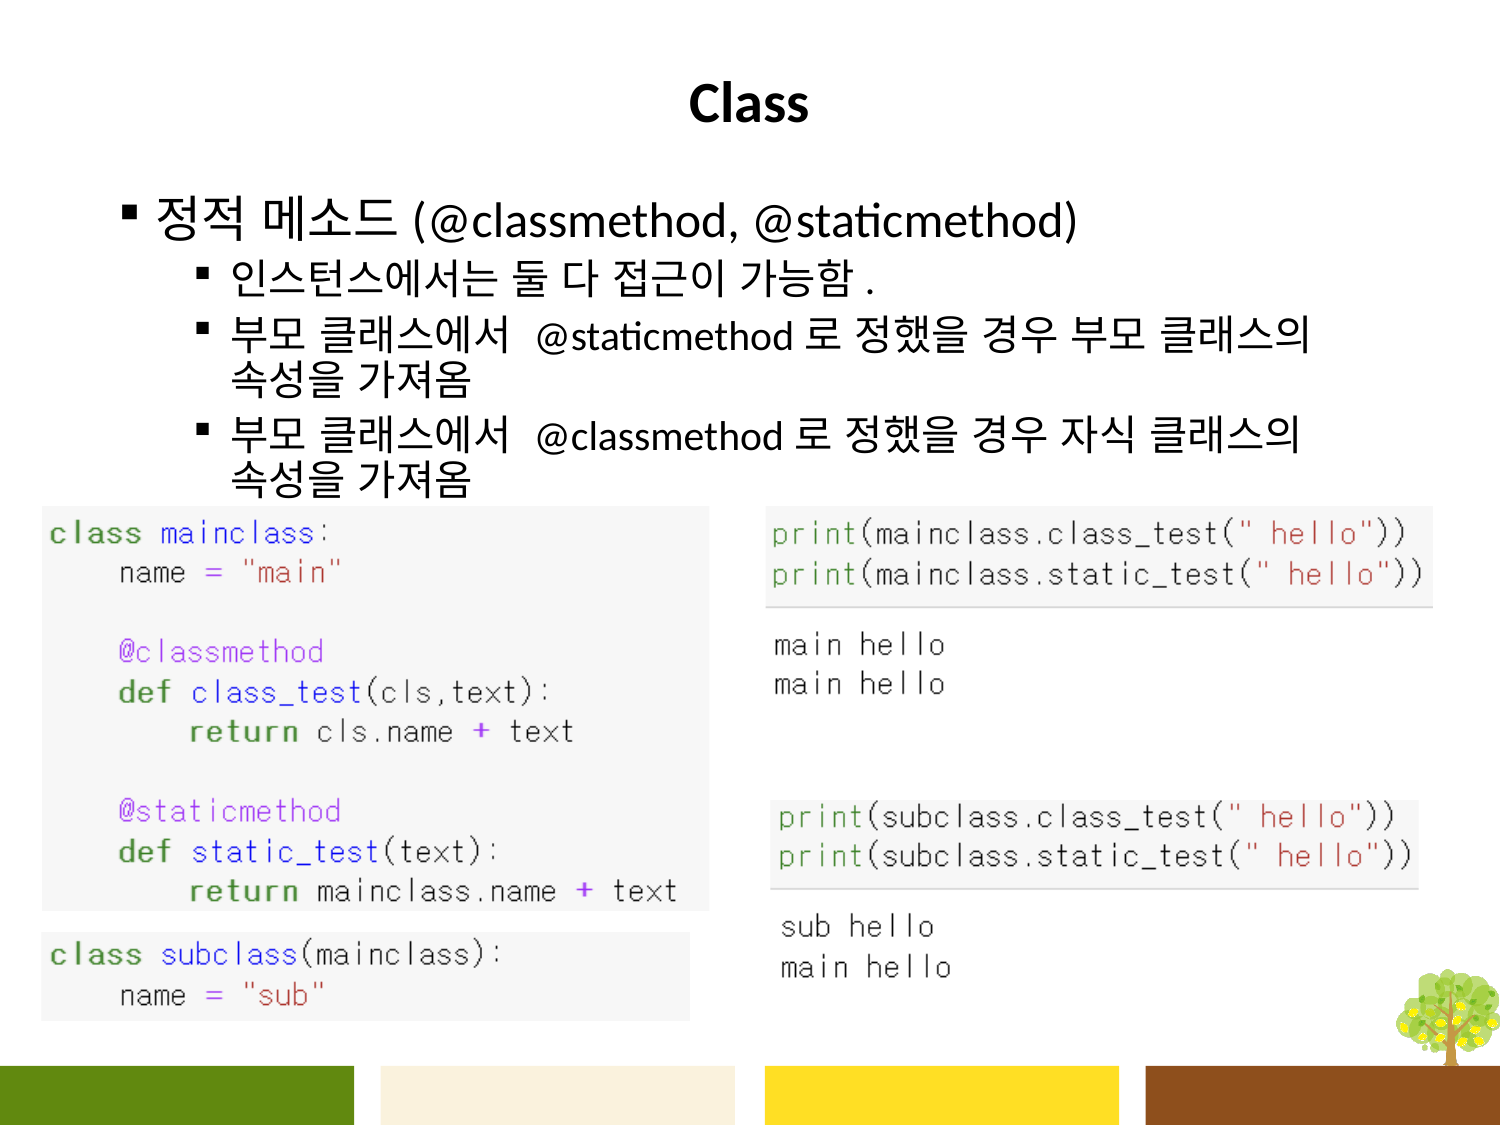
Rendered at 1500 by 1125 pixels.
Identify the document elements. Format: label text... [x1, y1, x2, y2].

picture [42, 506, 710, 911]
picture [770, 799, 1500, 1066]
picture [765, 506, 1433, 713]
title Class [103, 59, 1397, 149]
list 정적 메소드(@classmethod, @staticmethod) 인스턴스에서는 둘 다 접근이 가능함. 부모 클래스에서 @staticmethod로 정했을 경우 부모 클래스의 속성을 가져옴 부모 클래스에서 @classmethod로 정했을 경우 자식 클래스의 속성을 가져옴 [103, 186, 1397, 1014]
picture [41, 931, 690, 1021]
